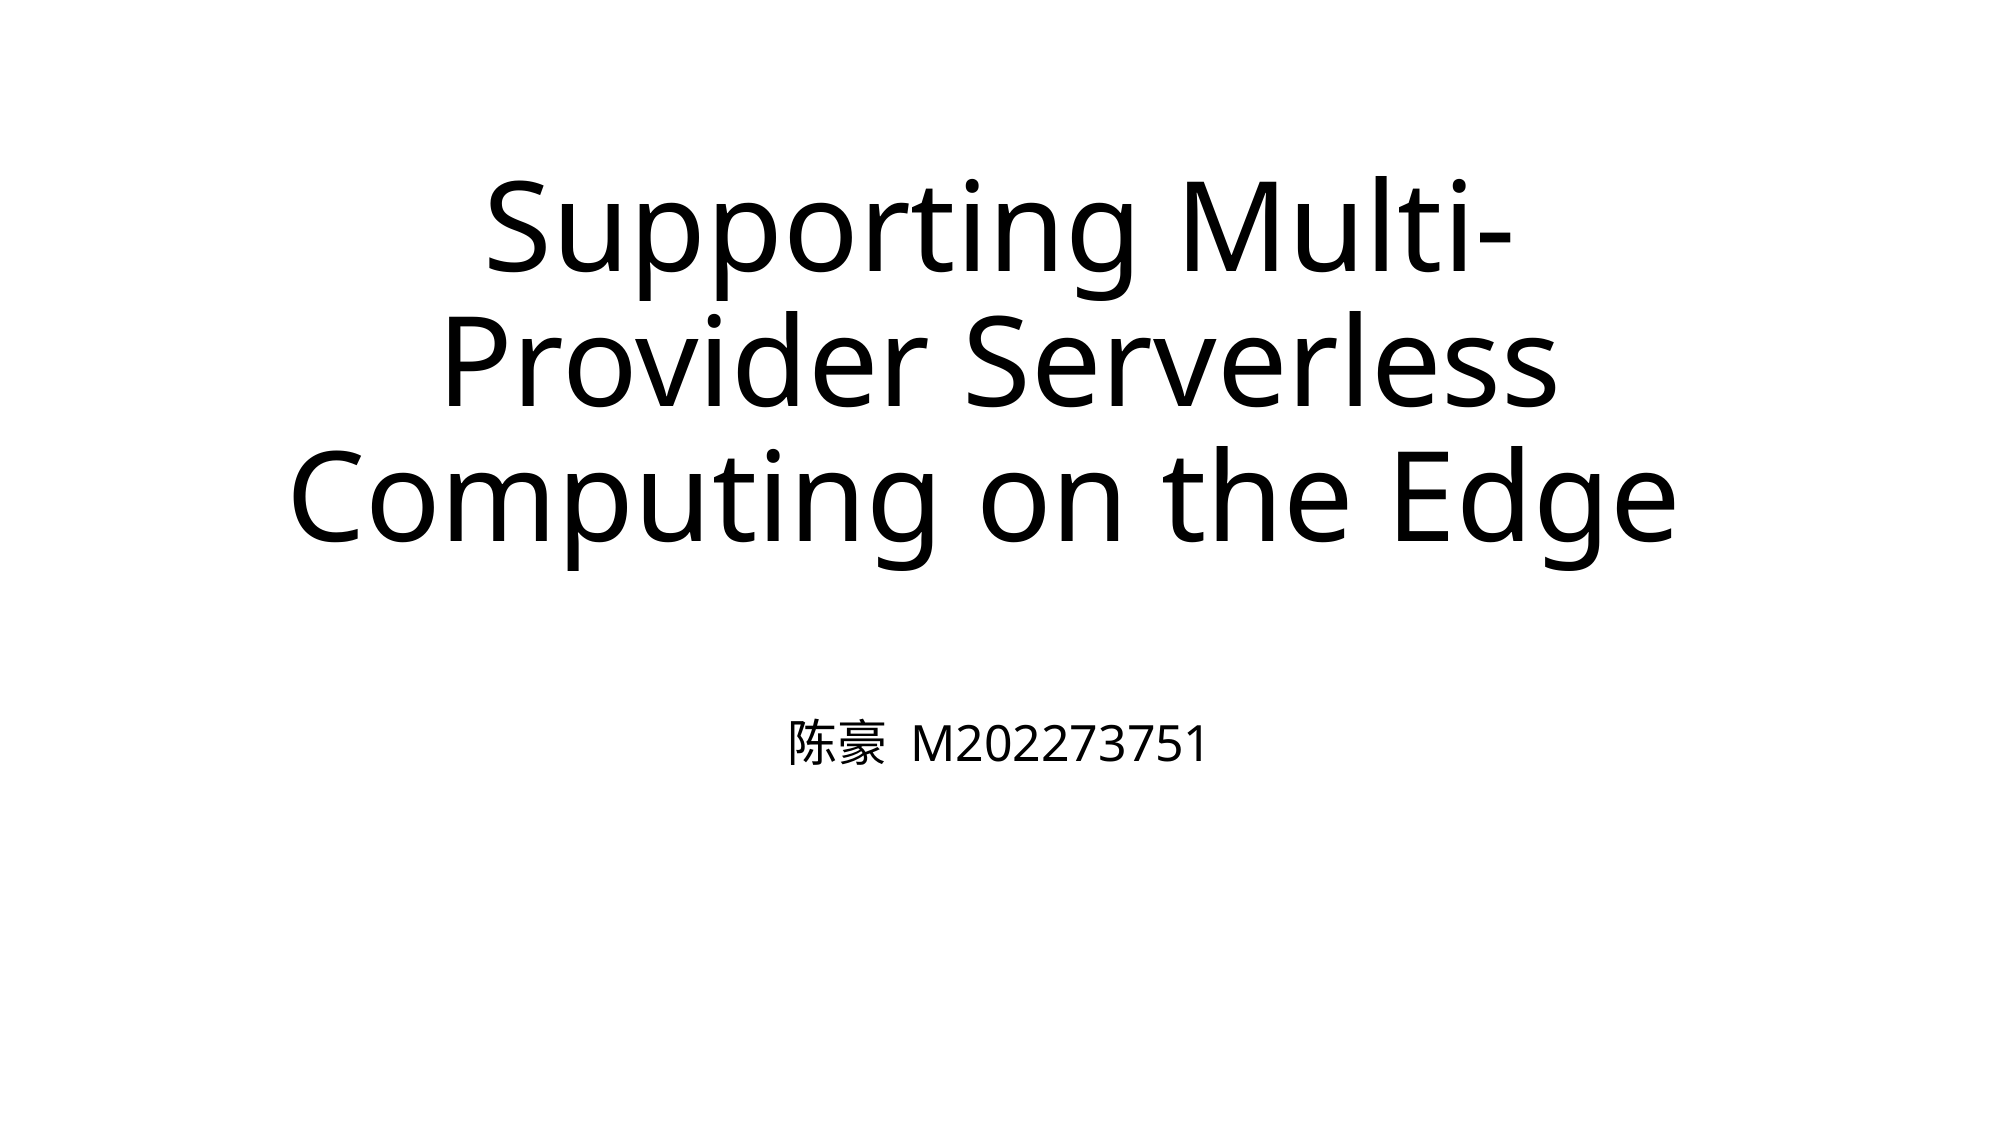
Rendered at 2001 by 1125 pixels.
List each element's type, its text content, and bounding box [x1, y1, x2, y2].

title Supporting Multi-Provider Serverless Computing on the Edge [249, 184, 1750, 576]
subtitle 陈豪 M202273751 [249, 710, 1750, 982]
